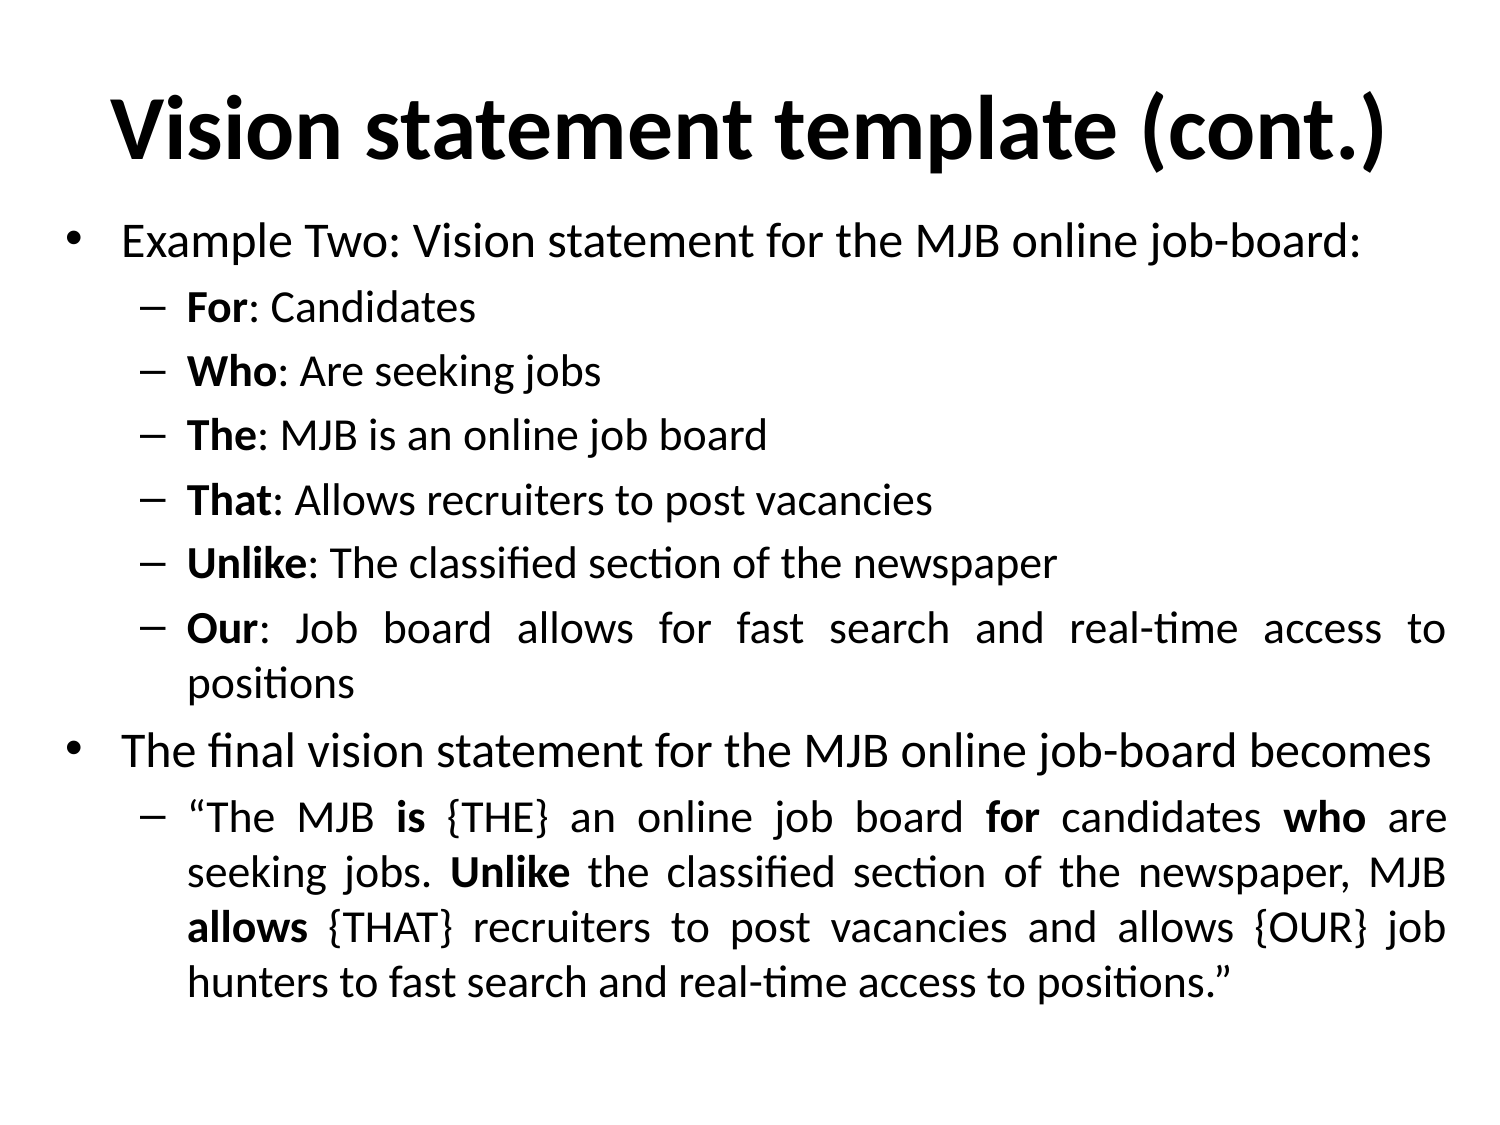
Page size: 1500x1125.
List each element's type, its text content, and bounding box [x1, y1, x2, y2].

title Vision statement template (cont.) [75, 45, 1425, 200]
list Example Two: Vision statement for the MJB online job-board: For: Candidates Who: Are seeking jobs The: MJB is an online job board That: Allows recruiters to post vacancies Unlike: The classified section of the newspaper Our: Job board allows for fast search and real-time access to positions The final vision statement for the MJB online job-board becomes “The MJB is {THE} an online job board for candidates who are seeking jobs. Unlike the classified section of the newspaper, MJB allows {THAT} recruiters to post vacancies and allows {OUR} job hunters to fast search and real-time access to positions.” [50, 200, 1463, 943]
